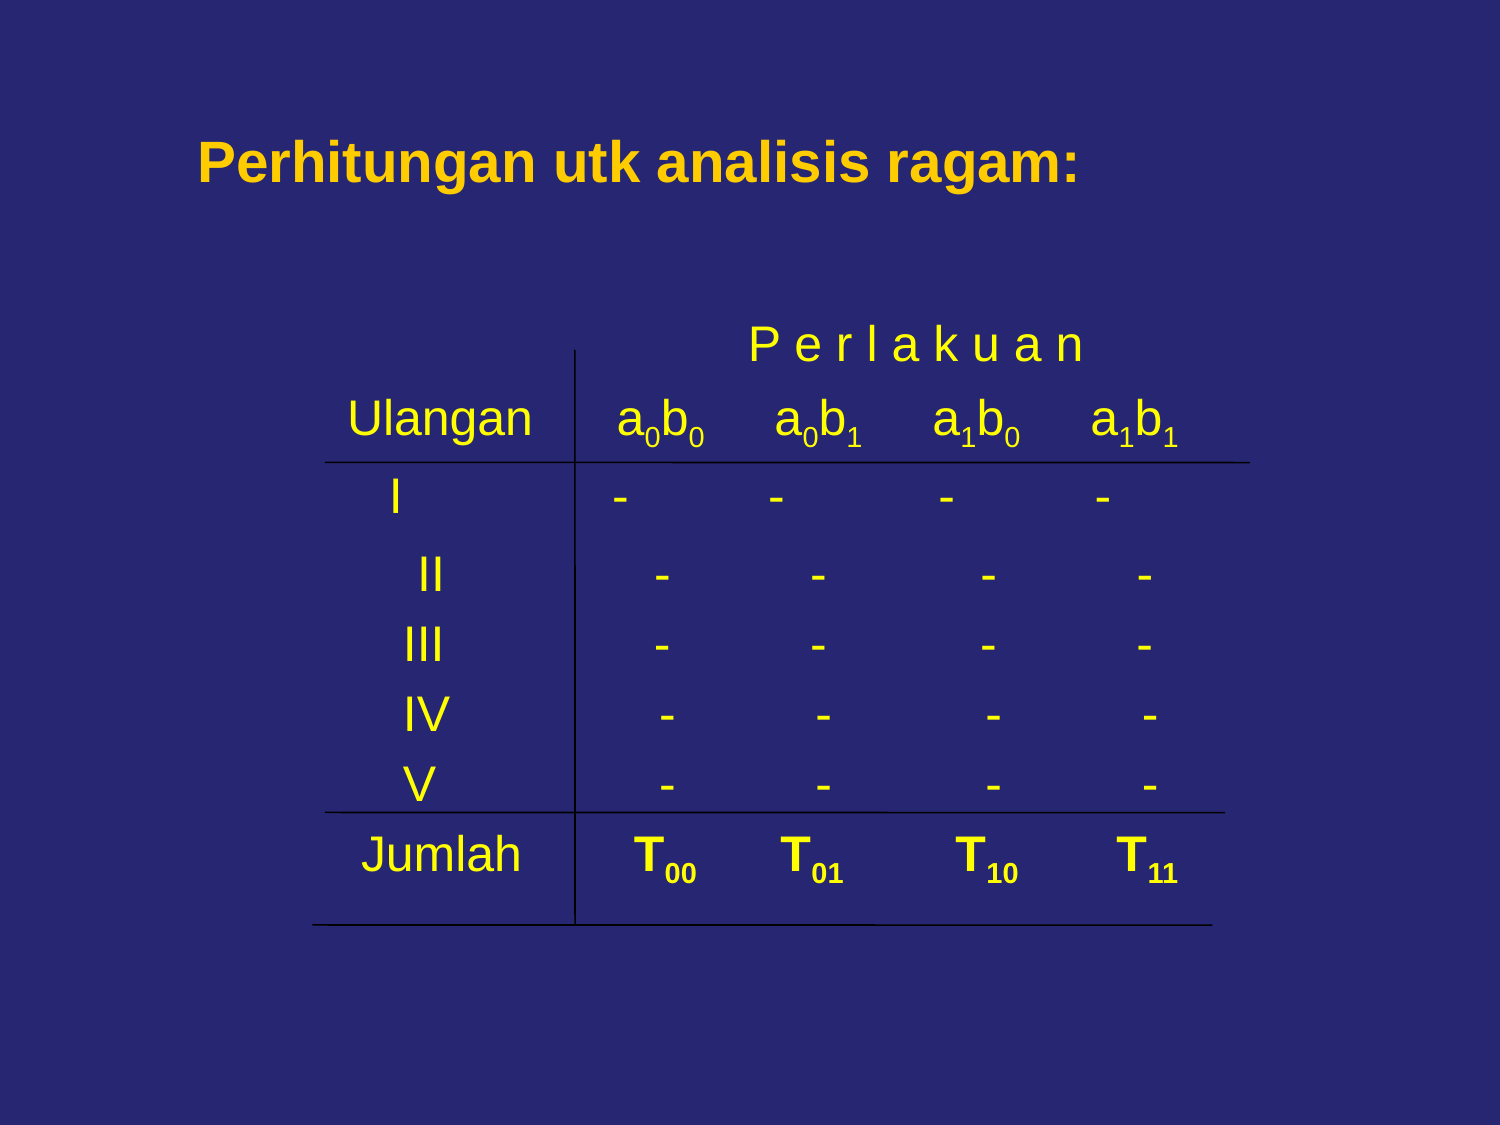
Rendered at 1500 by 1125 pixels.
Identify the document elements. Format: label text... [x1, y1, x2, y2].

list P e r l a k u a n Ulangan a0b0 a0b1 a1b0 a1b1 I - - - - II - - - - III - - - - IV - - - - V - - - - Jumlah T00 T01 T10 T11 [150, 287, 1500, 1025]
title Perhitungan utk analisis ragam: [150, 125, 1500, 193]
